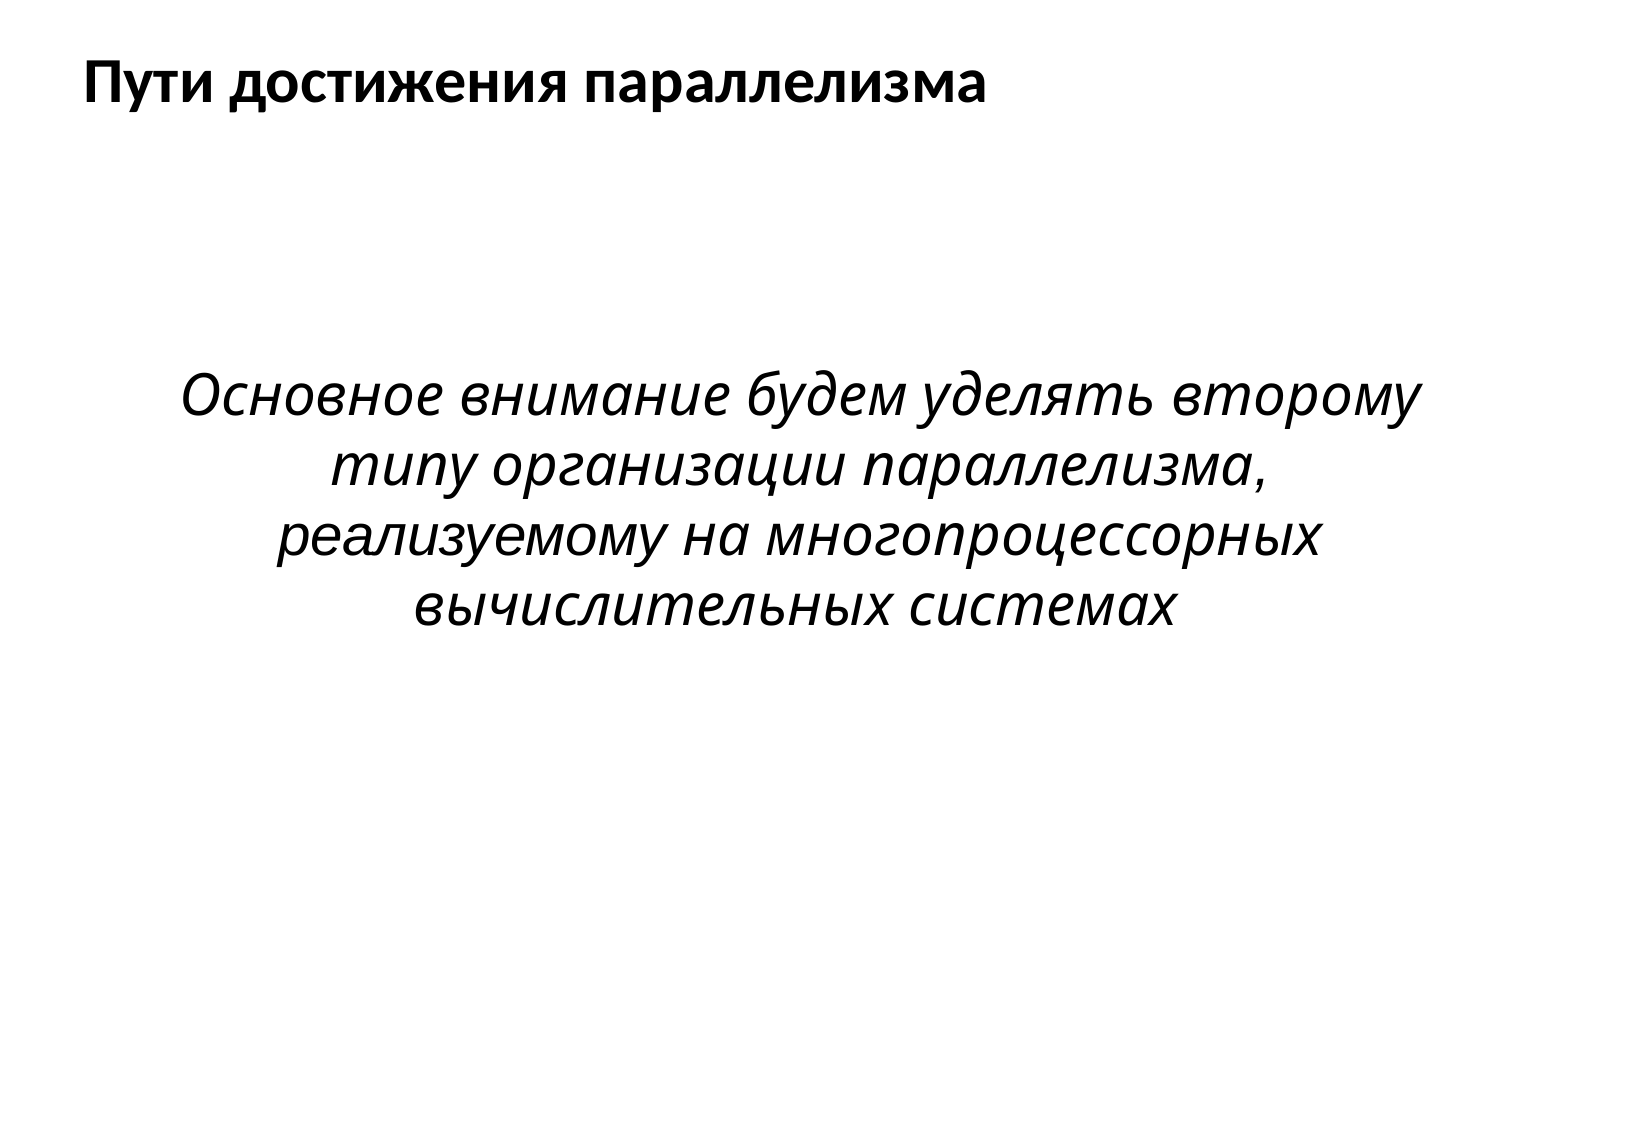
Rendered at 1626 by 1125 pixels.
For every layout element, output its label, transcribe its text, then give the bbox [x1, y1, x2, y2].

title Пути достижения параллелизма [67, 30, 1559, 124]
text_box Основное внимание будем уделять второму типу организации параллелизма, реализуемому на многопроцессорных вычислительных системах [115, 349, 1486, 645]
